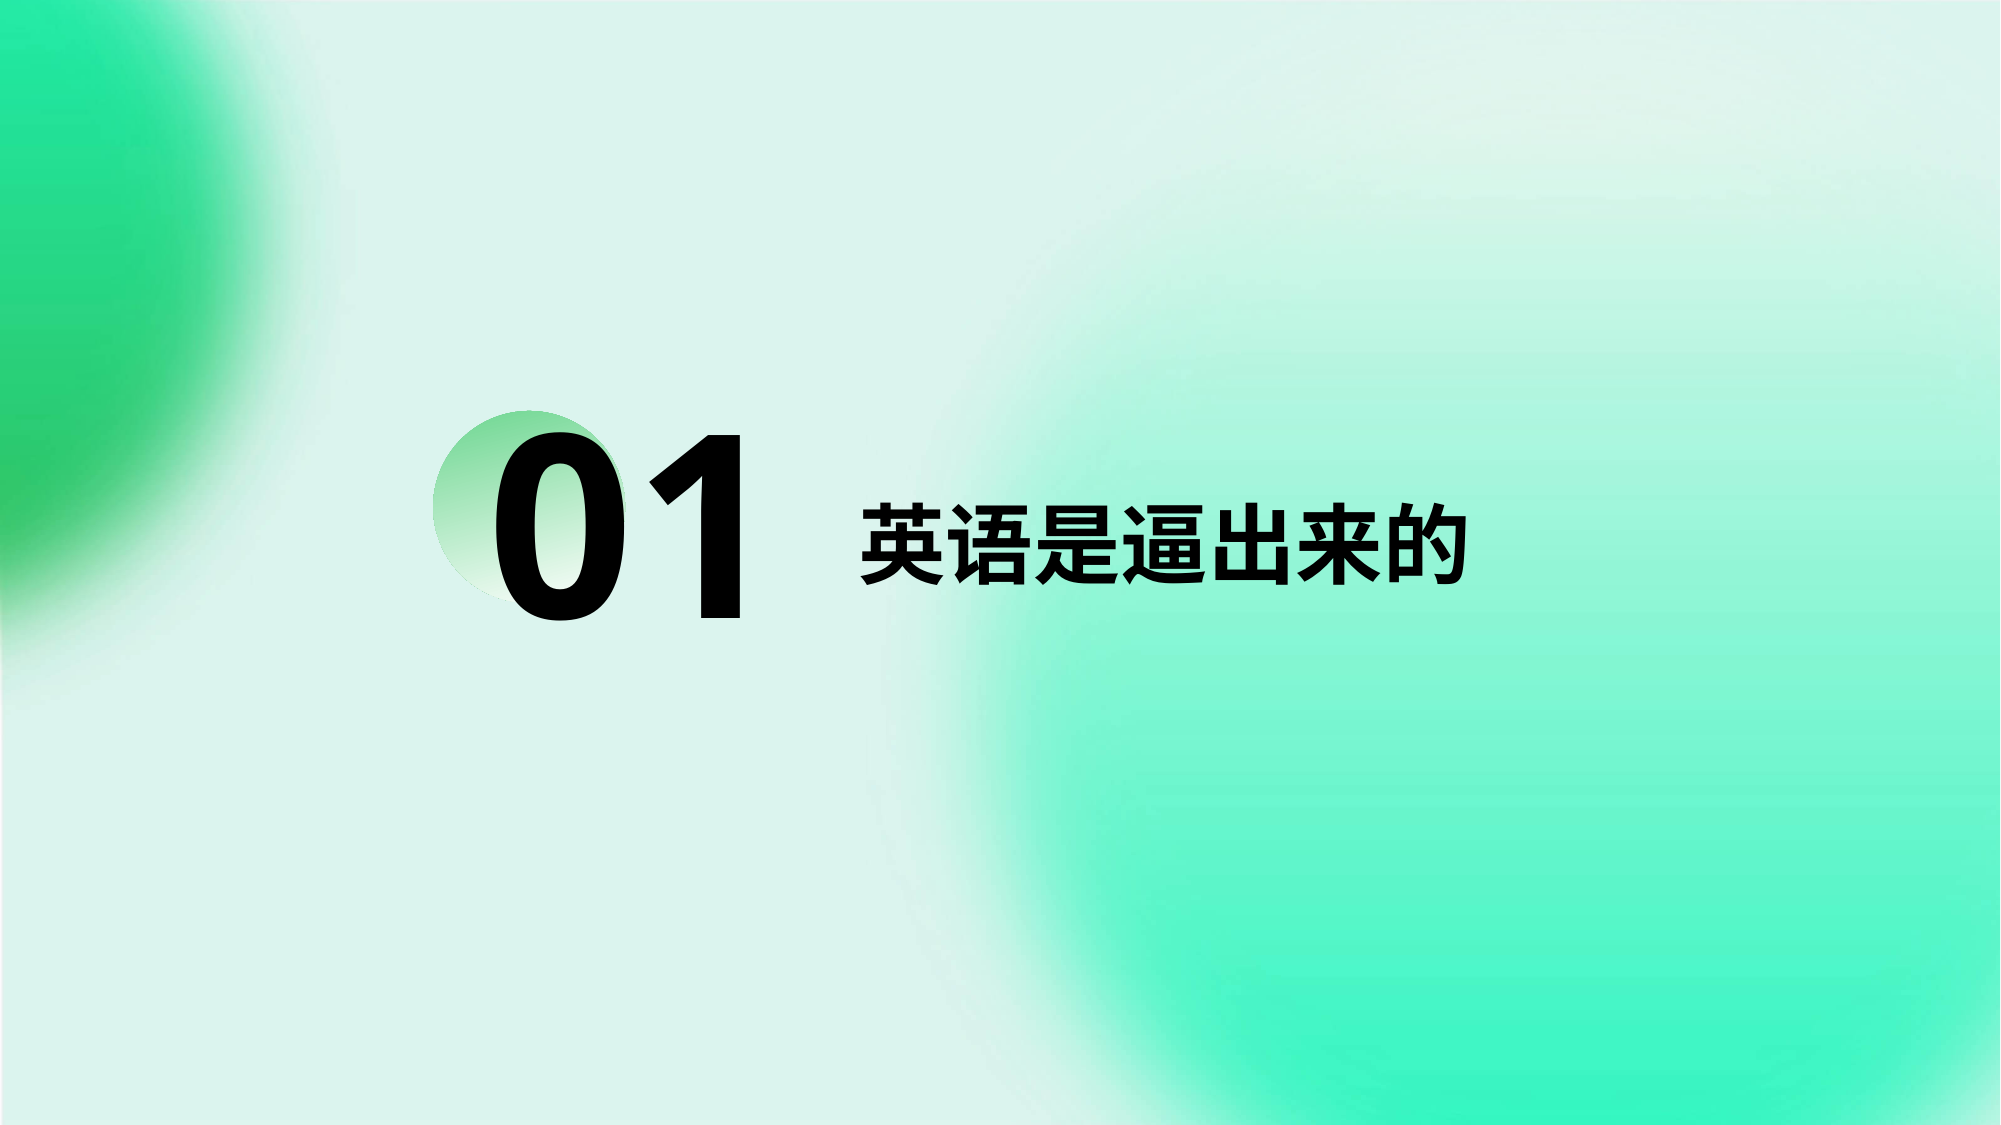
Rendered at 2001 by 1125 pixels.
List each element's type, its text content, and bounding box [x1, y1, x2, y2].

picture [0, 0, 2001, 1125]
text_box [433, 432, 468, 581]
text_box 英语是逼出来的 [839, 460, 1554, 605]
text_box 01 [468, 352, 2000, 679]
